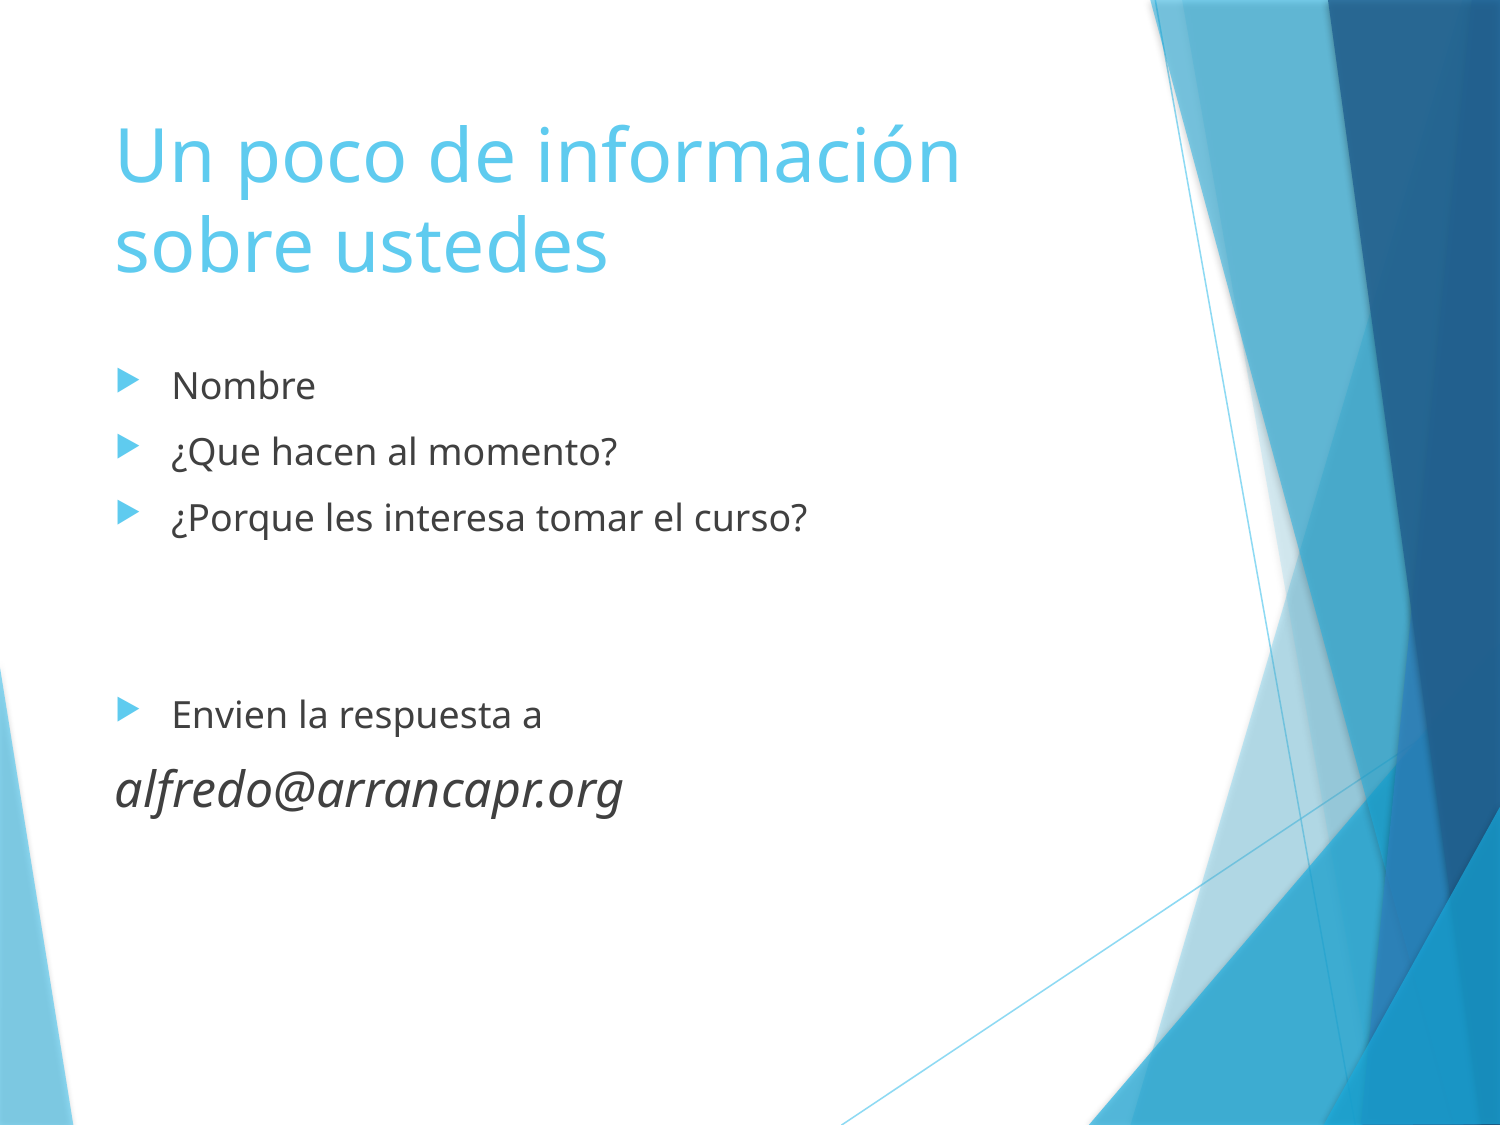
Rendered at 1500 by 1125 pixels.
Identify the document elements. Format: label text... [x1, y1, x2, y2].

title Un poco de información sobre ustedes [99, 99, 1142, 317]
list Nombre ¿Que hacen al momento? ¿Porque les interesa tomar el curso? Envien la respuesta a alfredo@arrancapr.org [99, 354, 1142, 992]
